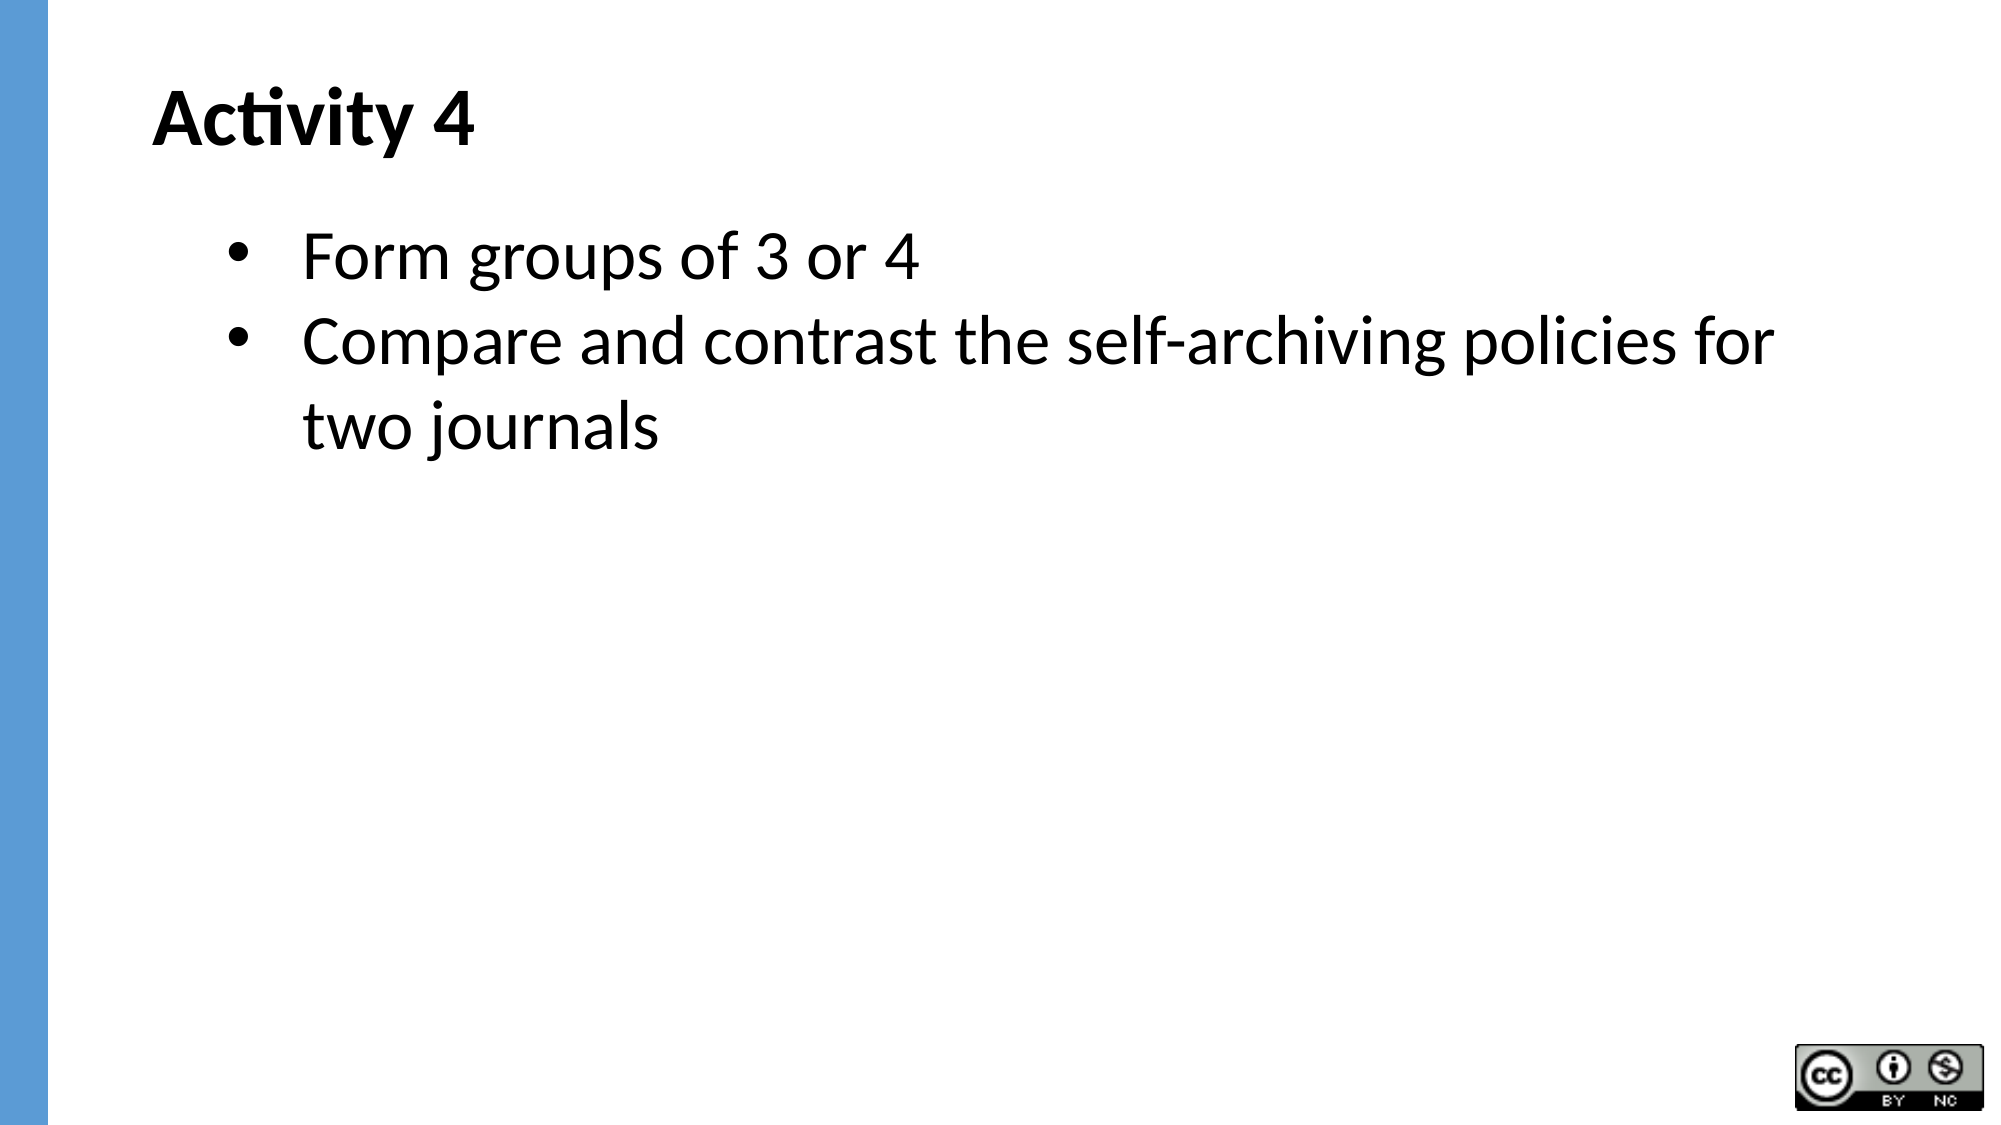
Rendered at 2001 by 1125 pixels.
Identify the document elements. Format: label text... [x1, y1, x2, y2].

title Activity 4 [137, 59, 1863, 178]
picture [1795, 1044, 1985, 1111]
list Form groups of 3 or 4 Compare and contrast the self-archiving policies for two journals [137, 201, 1863, 1095]
